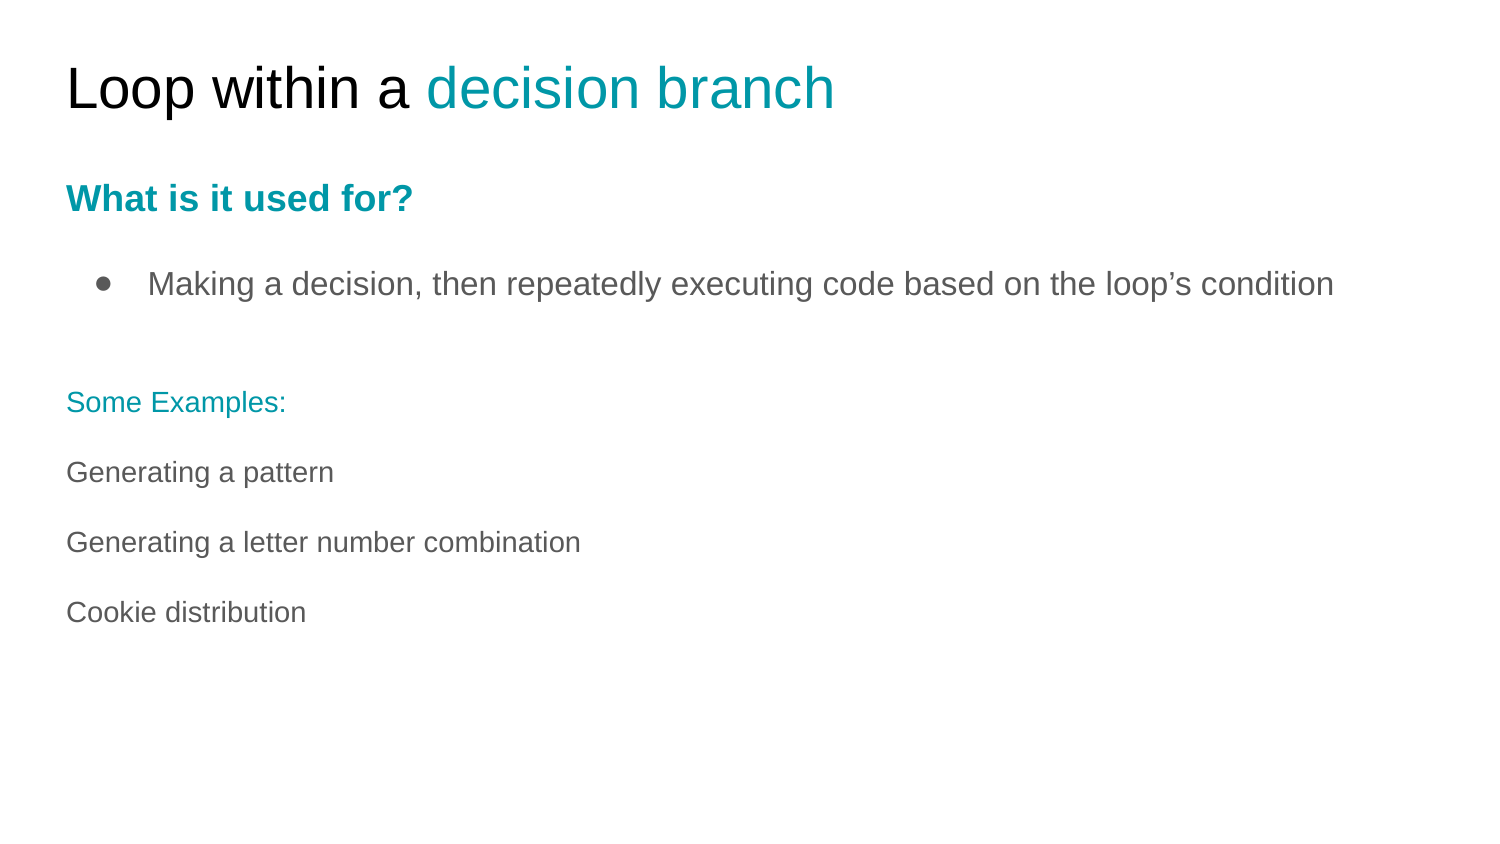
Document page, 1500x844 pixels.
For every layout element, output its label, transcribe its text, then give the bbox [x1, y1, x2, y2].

title Loop within a decision branch [51, 35, 1449, 130]
text_box What is it used for? [51, 158, 750, 231]
text_box Some Examples: Generating a pattern Generating a letter number combination Cookie distribution [51, 368, 1449, 732]
text_box Making a decision, then repeatedly executing code based on the loop’s condition [57, 227, 1443, 309]
